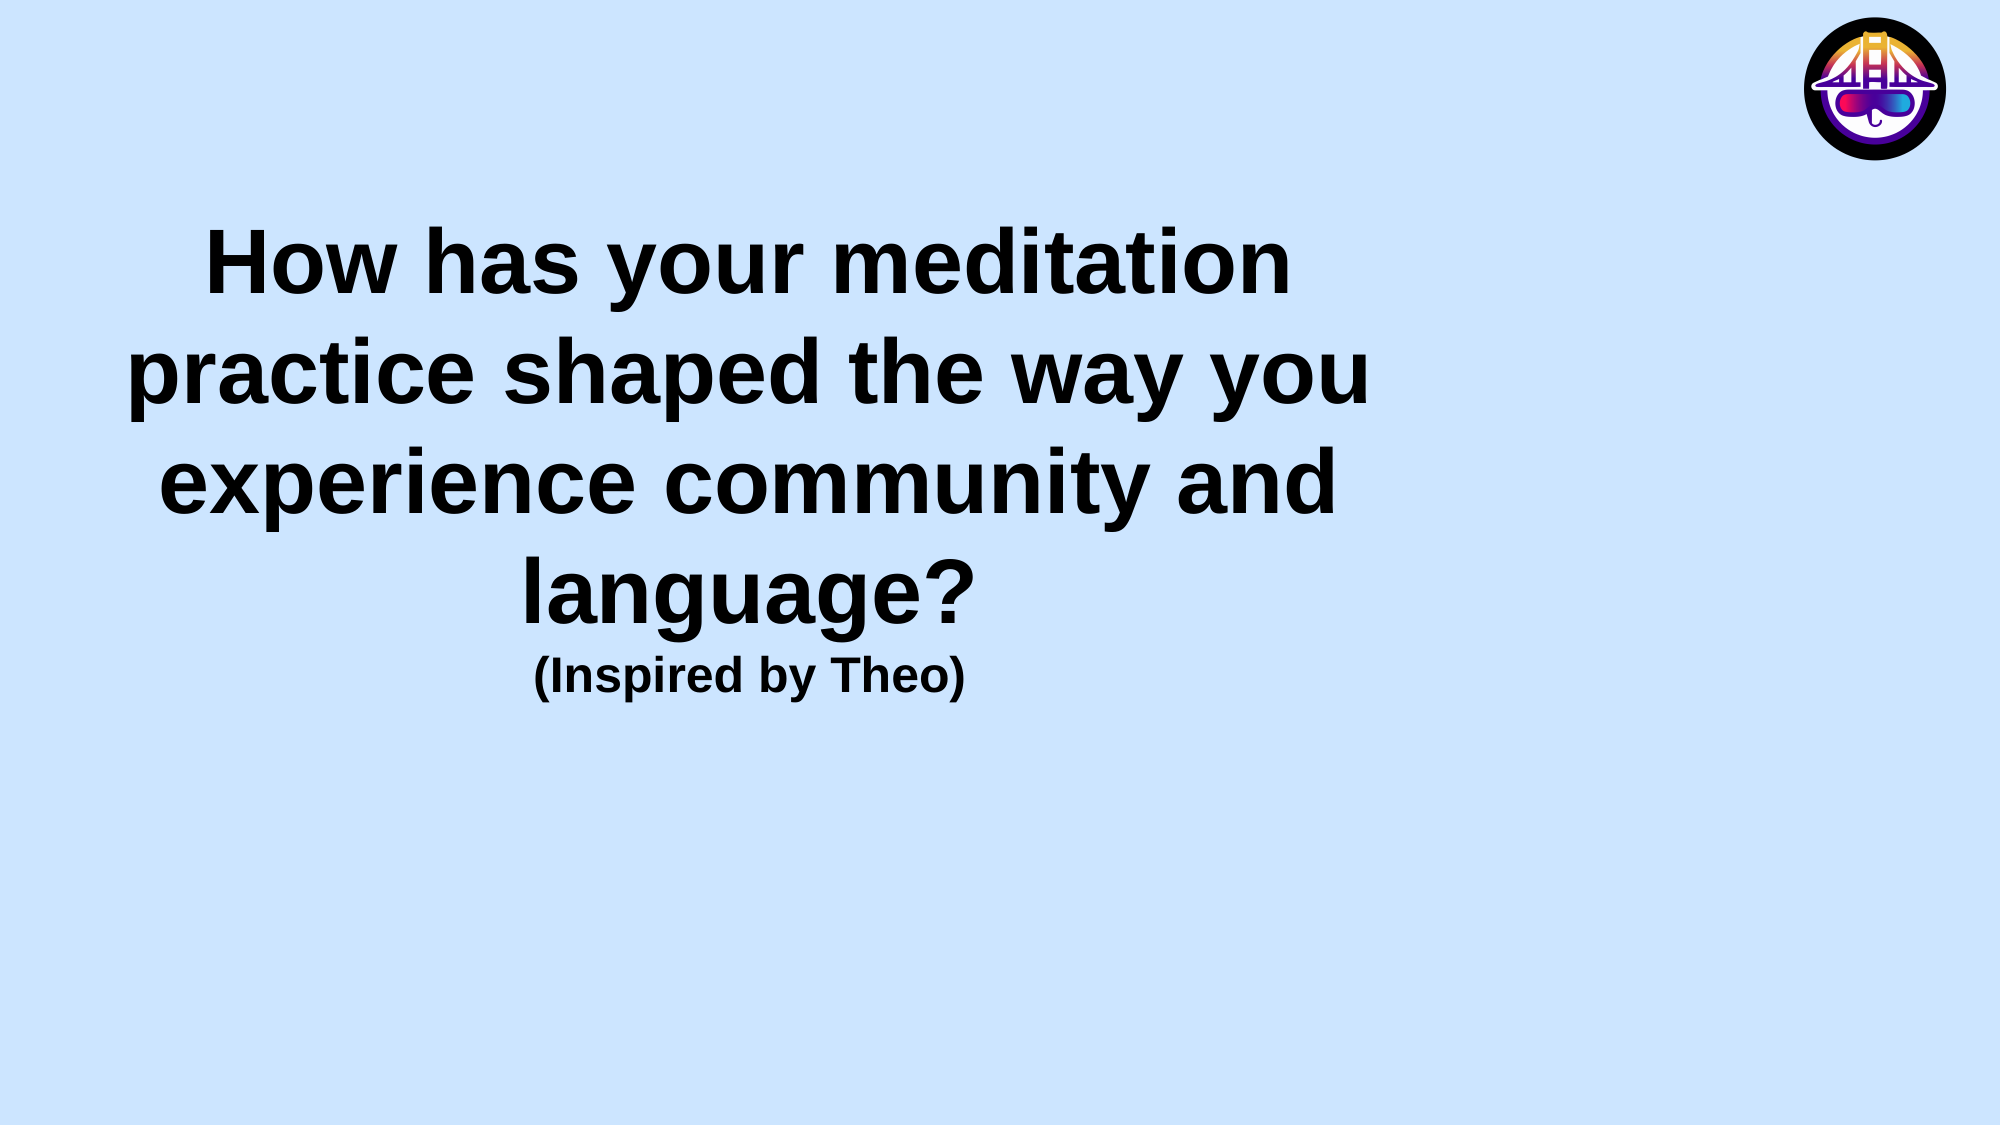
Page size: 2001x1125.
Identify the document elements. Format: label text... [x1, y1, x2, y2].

picture [1800, 14, 1950, 165]
text_box How has your meditation practice shaped the way you experience community and language? (Inspired by Theo) [74, 149, 1425, 710]
